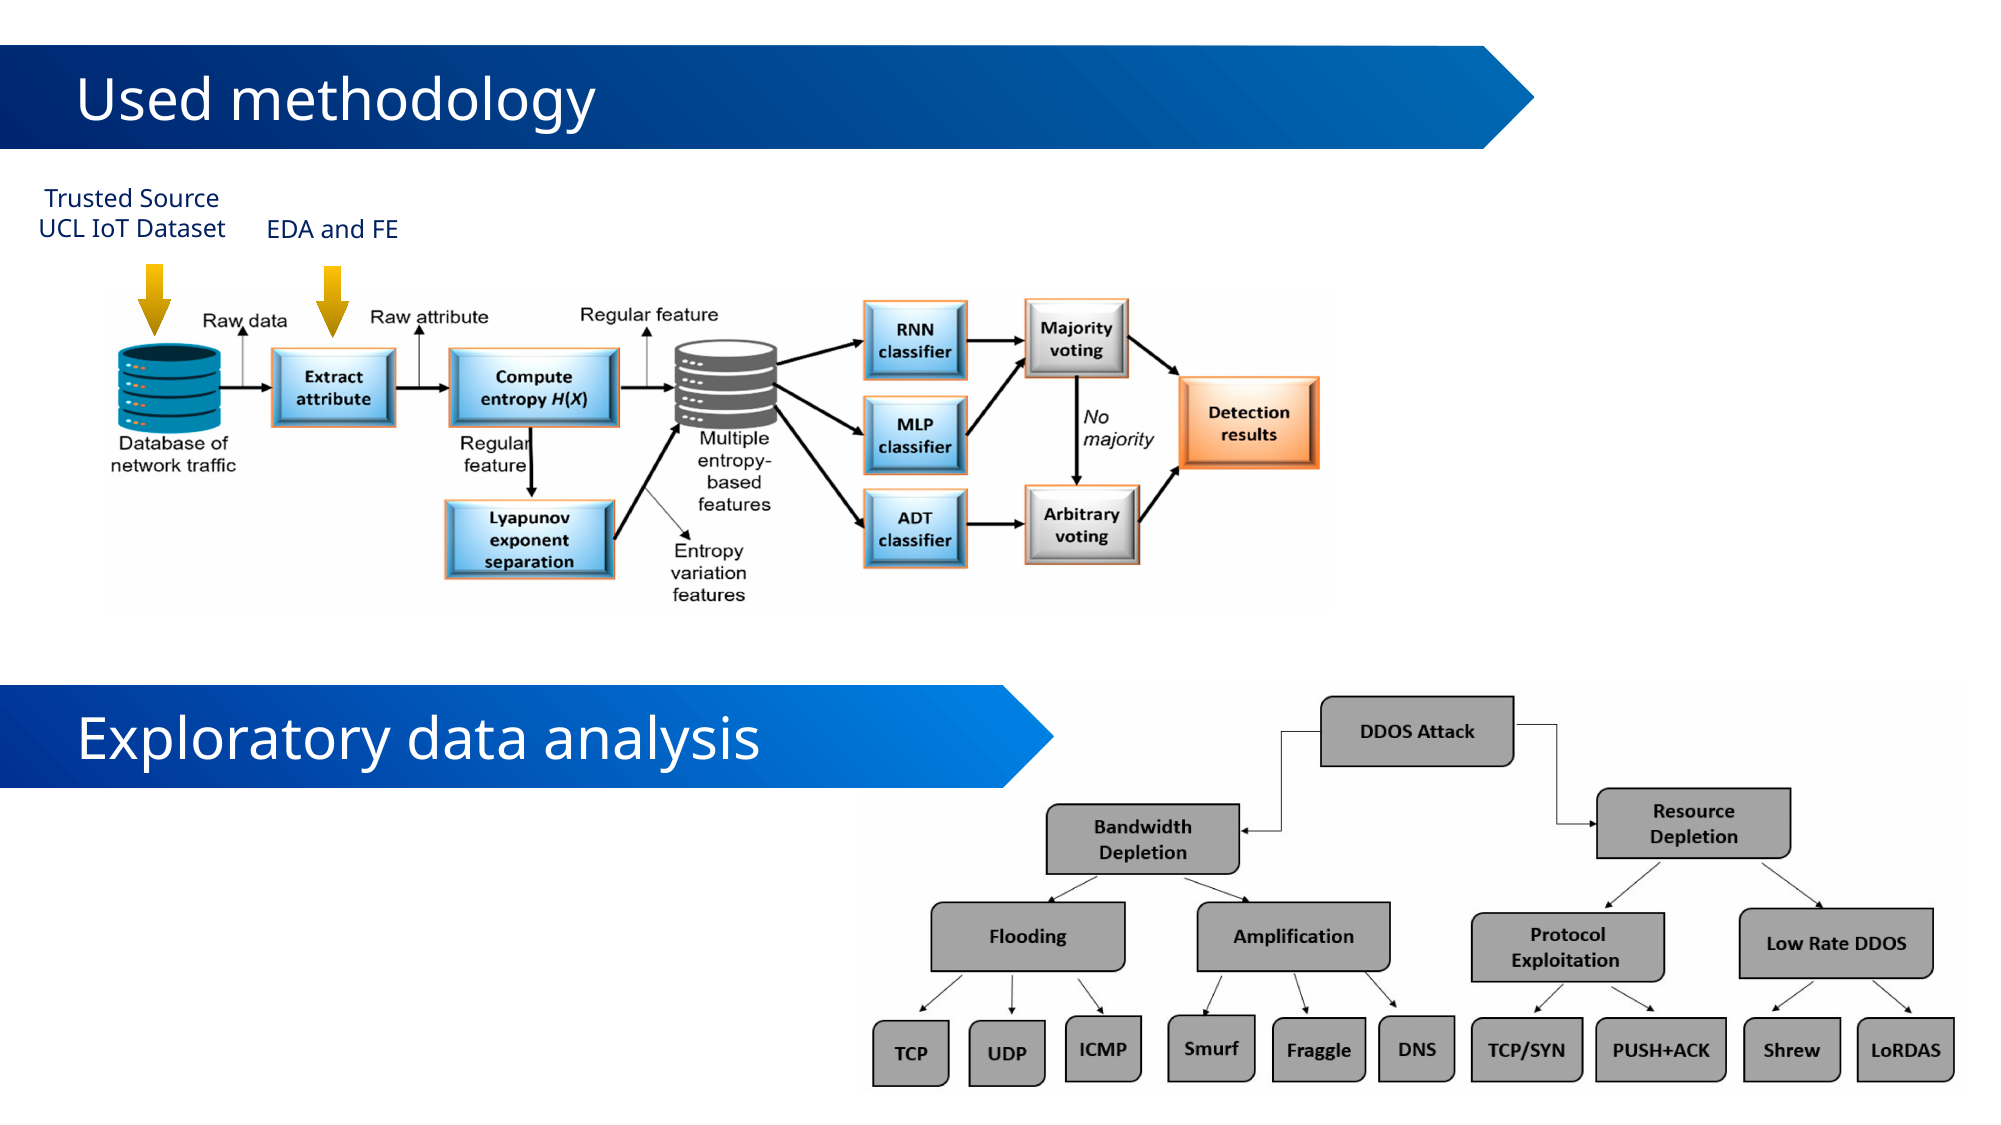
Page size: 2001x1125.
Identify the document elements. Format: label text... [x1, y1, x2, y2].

text_box Trusted Source UCL IoT Dataset [0, 175, 281, 250]
text_box Used methodology [0, 45, 1535, 149]
picture [860, 686, 1968, 1096]
text_box [145, 263, 164, 287]
text_box [324, 265, 342, 287]
text_box Exploratory data analysis [0, 685, 1004, 788]
picture [104, 287, 1330, 610]
text_box EDA and FE [199, 199, 467, 258]
